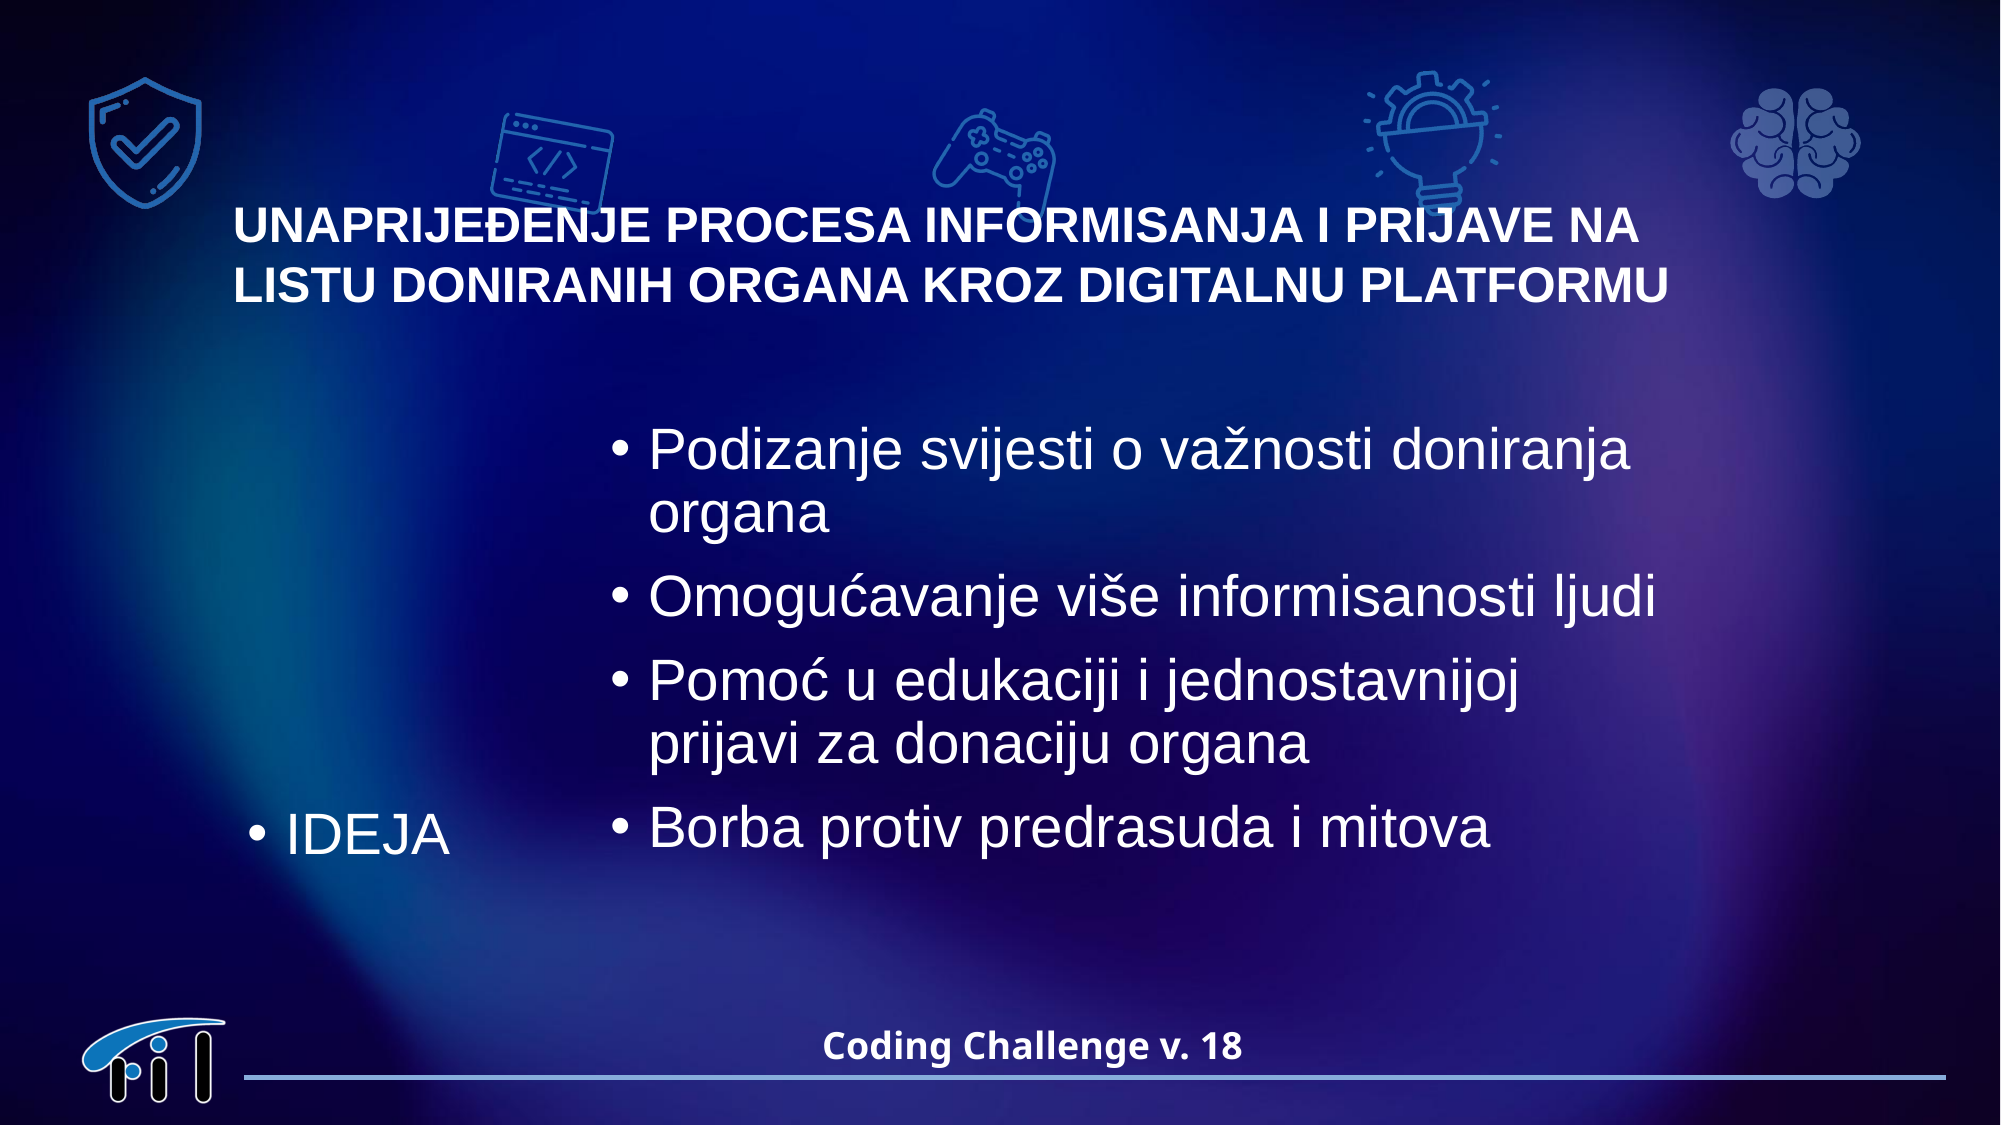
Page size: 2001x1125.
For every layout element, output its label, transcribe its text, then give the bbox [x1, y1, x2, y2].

text_box Podizanje svijesti o važnosti doniranja organa Omogućavanje više informisanosti ljudi Pomoć u edukaciji i jednostavnijoj prijavi za donaciju organa Borba protiv predrasuda i mitova [595, 412, 1680, 886]
text_box UNAPRIJEĐENJE PROCESA INFORMISANJA I PRIJAVE NA LISTU DONIRANIH ORGANA KROZ DIGITALNU PLATFORMU [217, 206, 1767, 328]
text_box IDEJA [232, 797, 540, 880]
picture [0, 0, 2001, 1125]
